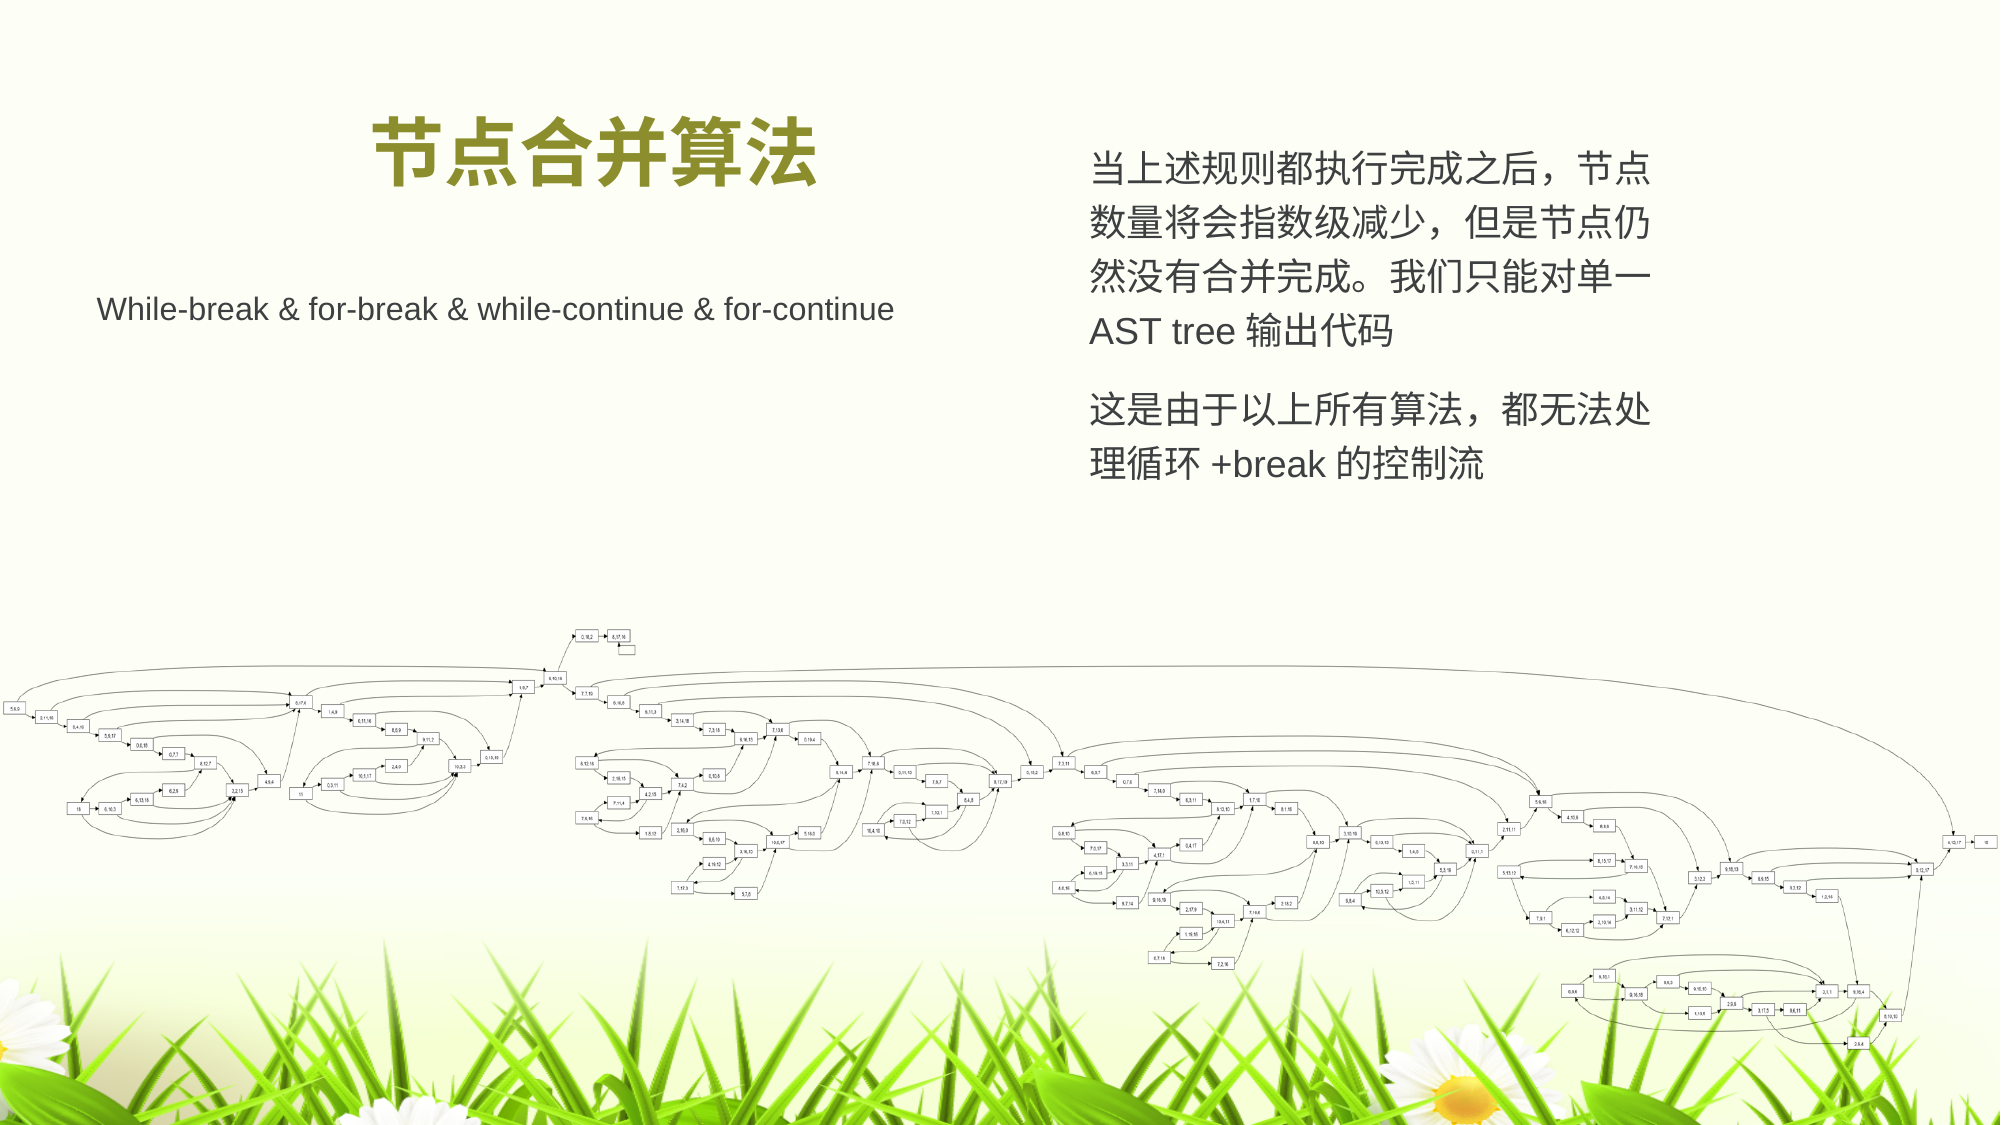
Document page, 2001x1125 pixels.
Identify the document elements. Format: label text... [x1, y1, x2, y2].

picture [0, 625, 2000, 1125]
text_box While-break & for-break & while-continue & for-continue [81, 281, 916, 364]
text_box 当上述规则都执行完成之后，节点数量将会指数级减少，但是节点仍然没有合并完成。我们只能对单一AST tree输出代码 这是由于以上所有算法，都无法处理循环+break的控制流 [1074, 128, 1697, 625]
text_box 节点合并算法 [355, 95, 1295, 205]
